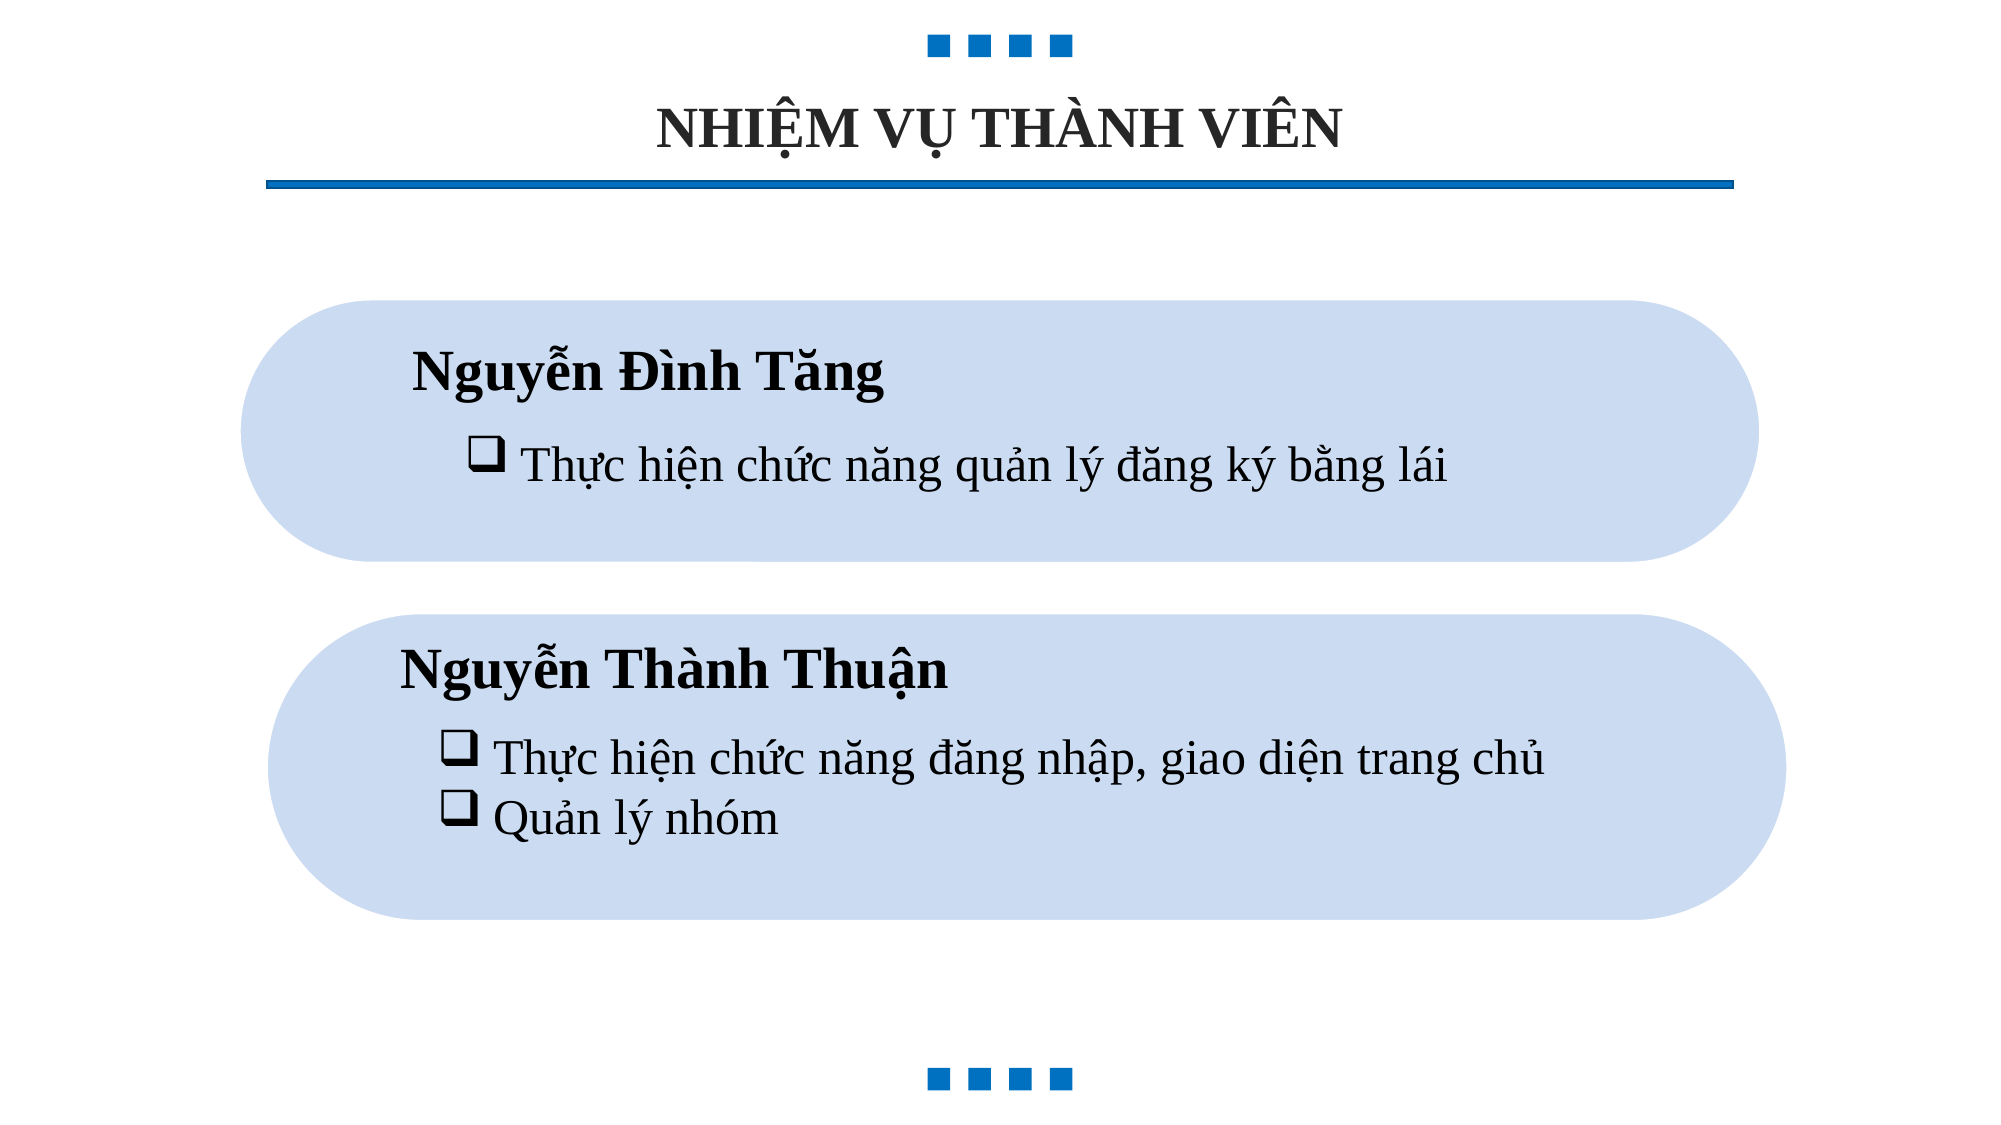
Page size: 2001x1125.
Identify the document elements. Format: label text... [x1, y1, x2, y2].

text_box [239, 299, 1760, 563]
text_box Thực hiện chức năng đăng nhập, giao diện trang chủ Quản lý nhóm [422, 717, 1578, 853]
text_box Thực hiện chức năng quản lý đăng ký bằng lái [449, 423, 1605, 499]
text_box Nguyễn Thành Thuận [385, 622, 1015, 708]
text_box Nguyễn Đình Tăng [398, 324, 1028, 410]
text_box [267, 613, 1788, 921]
text_box NHIỆM VỤ THÀNH VIÊN [50, 69, 1950, 189]
text_box [267, 180, 1733, 189]
